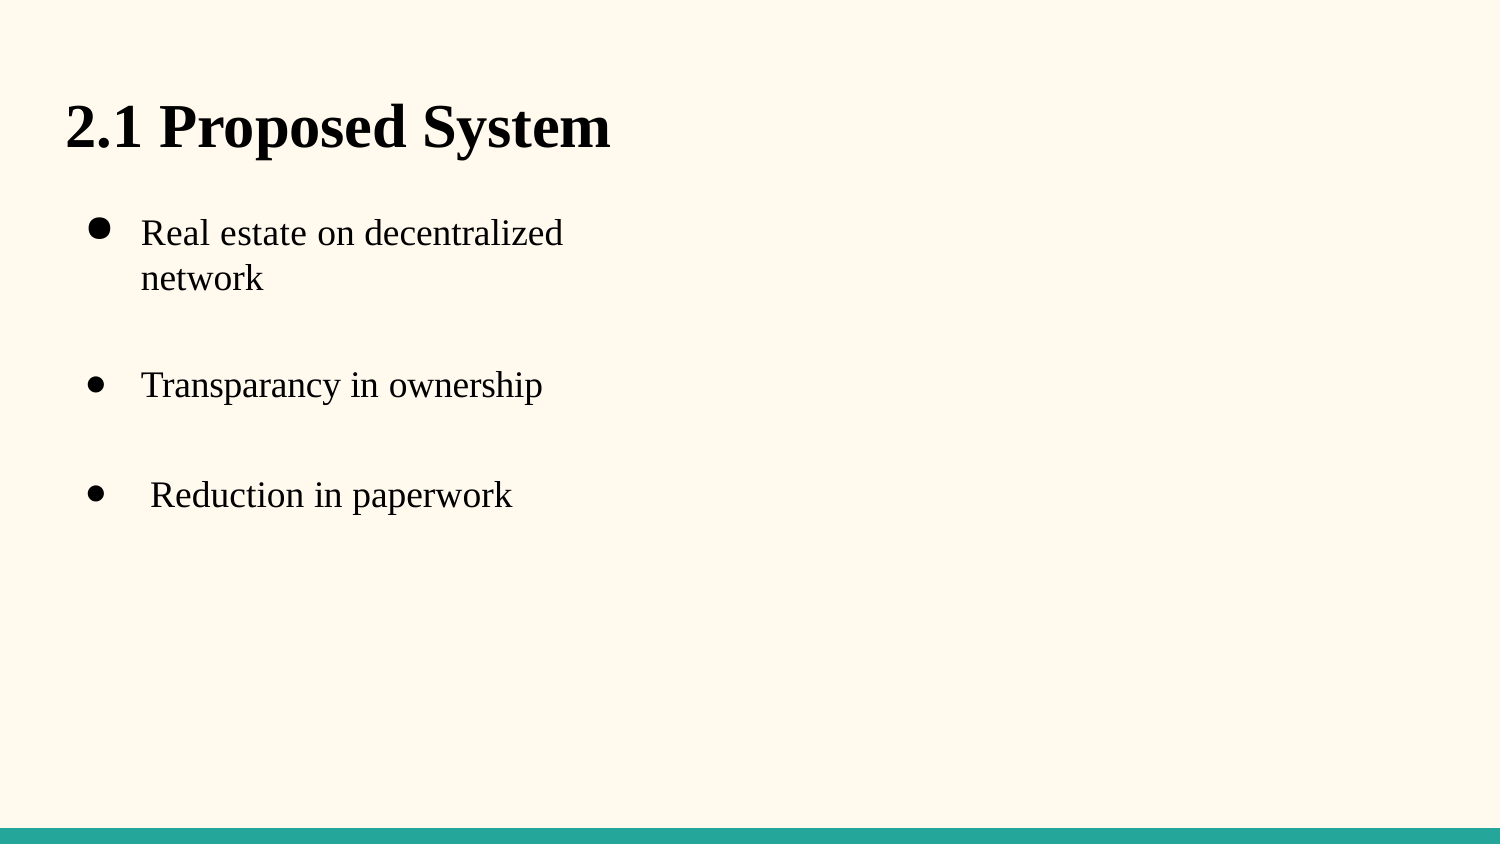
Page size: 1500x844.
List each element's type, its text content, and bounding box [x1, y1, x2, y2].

title 2.1 Proposed System [63, 83, 616, 227]
text_box Real estate on decentralized network Transparancy in ownership Reduction in paperwork [82, 205, 694, 515]
